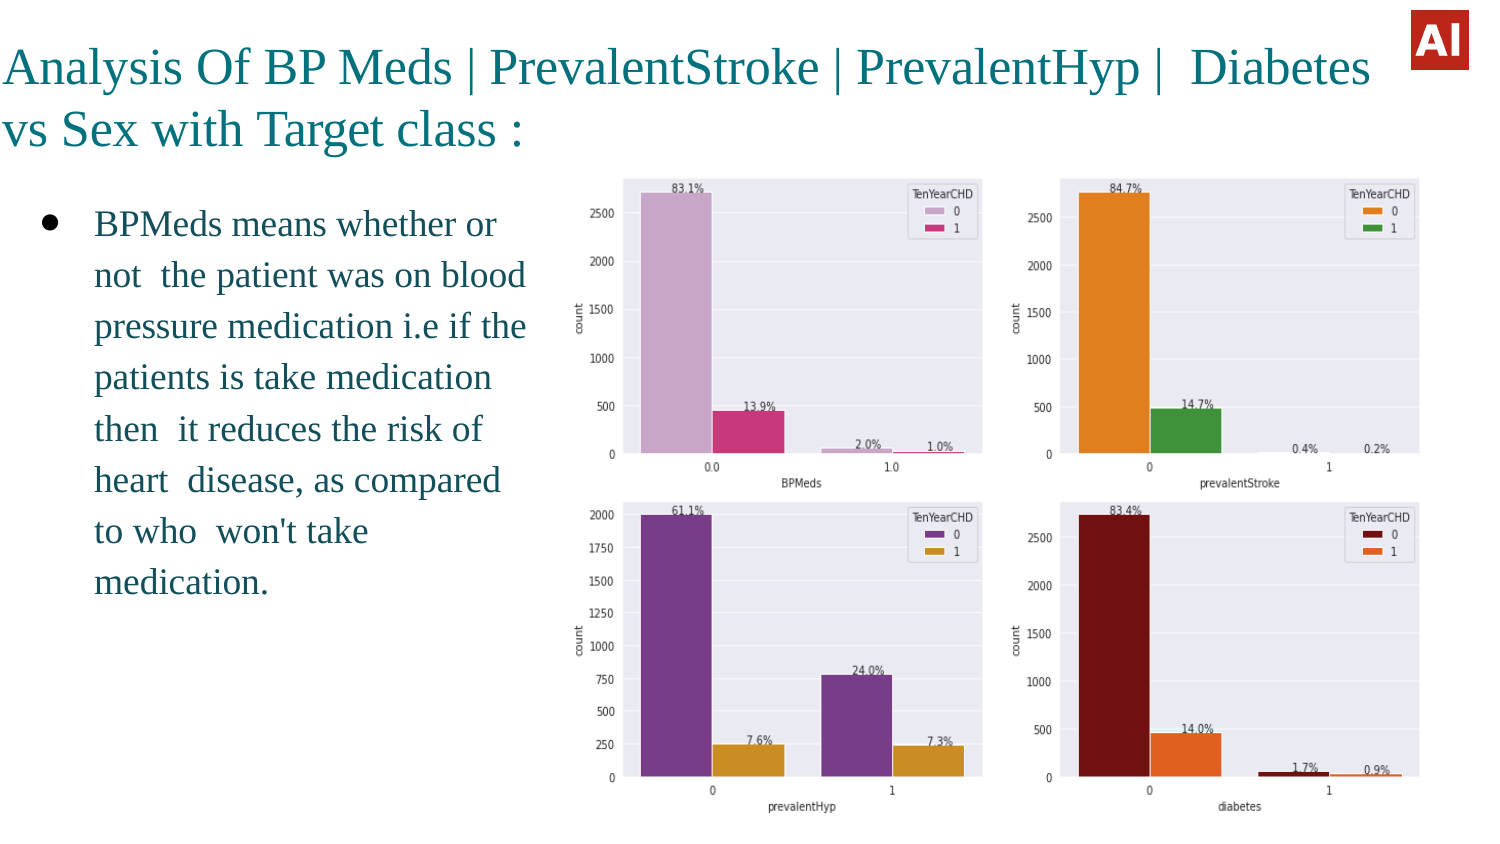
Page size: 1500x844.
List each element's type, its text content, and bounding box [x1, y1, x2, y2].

picture [1411, 10, 1469, 70]
picture [567, 171, 1445, 821]
text_box BPMeds means whether or not the patient was on blood pressure medication i.e if the patients is take medication then it reduces the risk of heart disease, as compared to who won't take medication. [36, 190, 539, 603]
title Analysis Of BP Meds | PrevalentStroke | PrevalentHyp | Diabetes vs Sex with Target class : [0, 30, 1398, 173]
